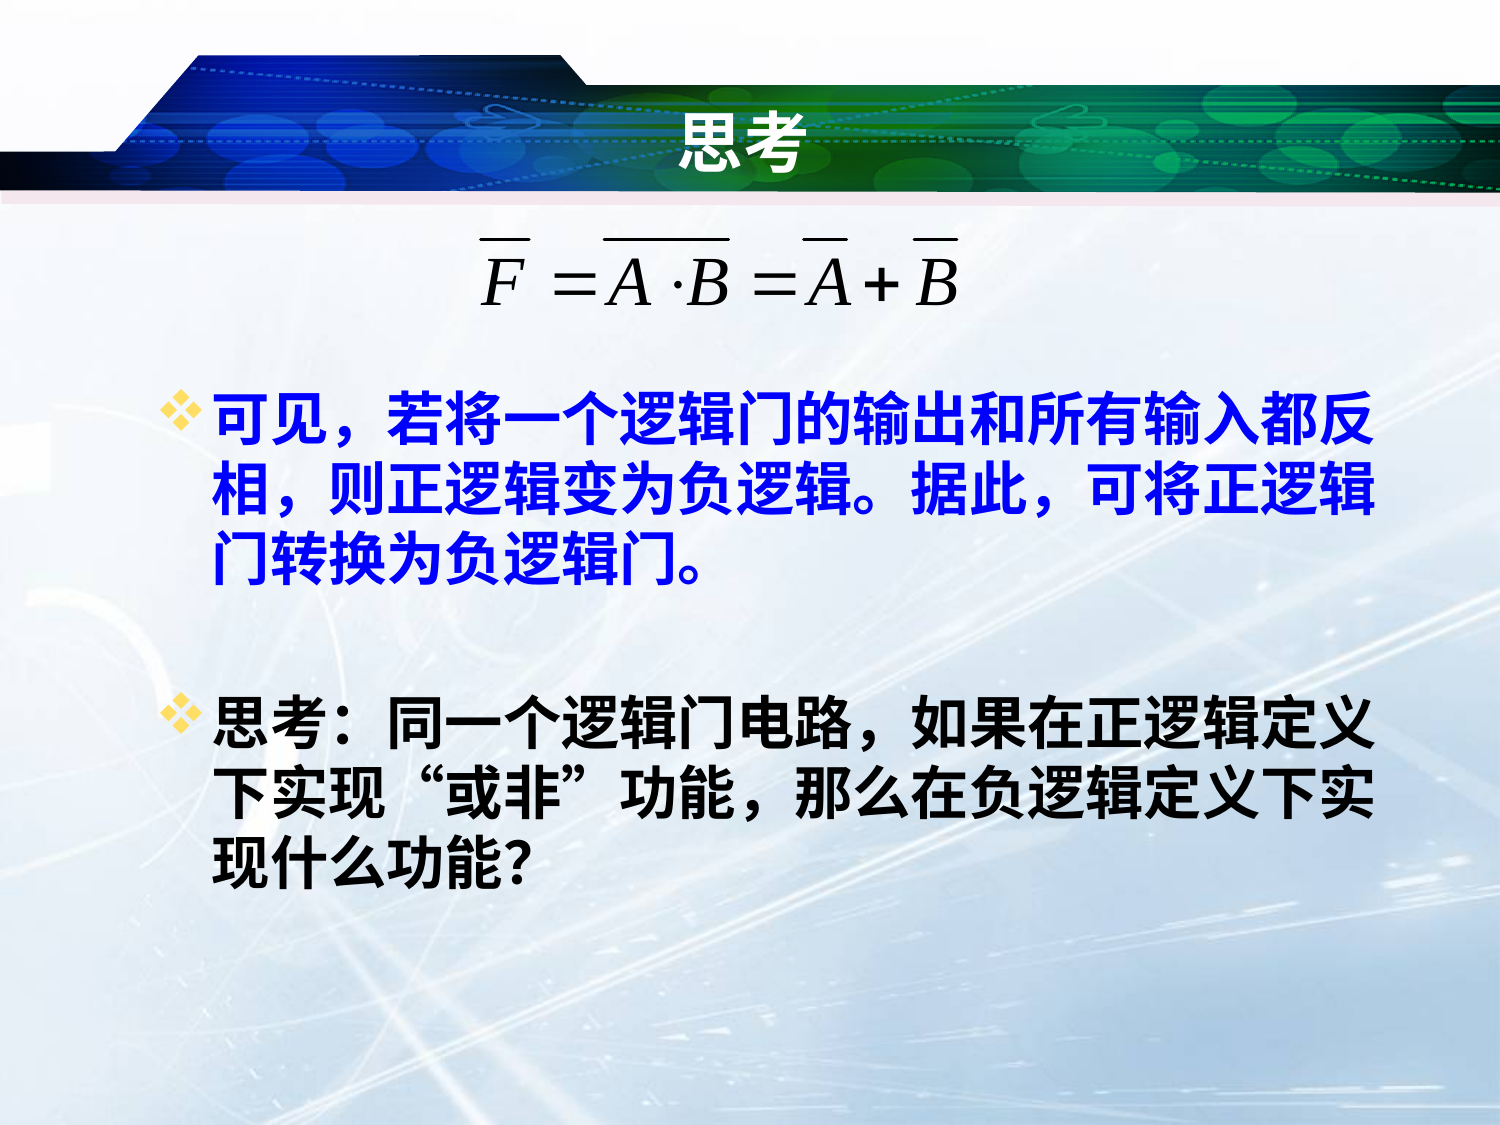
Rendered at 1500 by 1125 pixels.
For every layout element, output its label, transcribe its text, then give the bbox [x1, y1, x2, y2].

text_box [468, 222, 970, 317]
list 可见，若将一个逻辑门的输出和所有输入都反相，则正逻辑变为负逻辑。据此，可将正逻辑门转换为负逻辑门。 思考：同一个逻辑门电路，如果在正逻辑定义下实现“或非”功能，那么在负逻辑定义下实现什么功能？ [140, 374, 1419, 1009]
picture [0, 0, 1500, 1125]
title 思考 [99, 94, 1388, 188]
